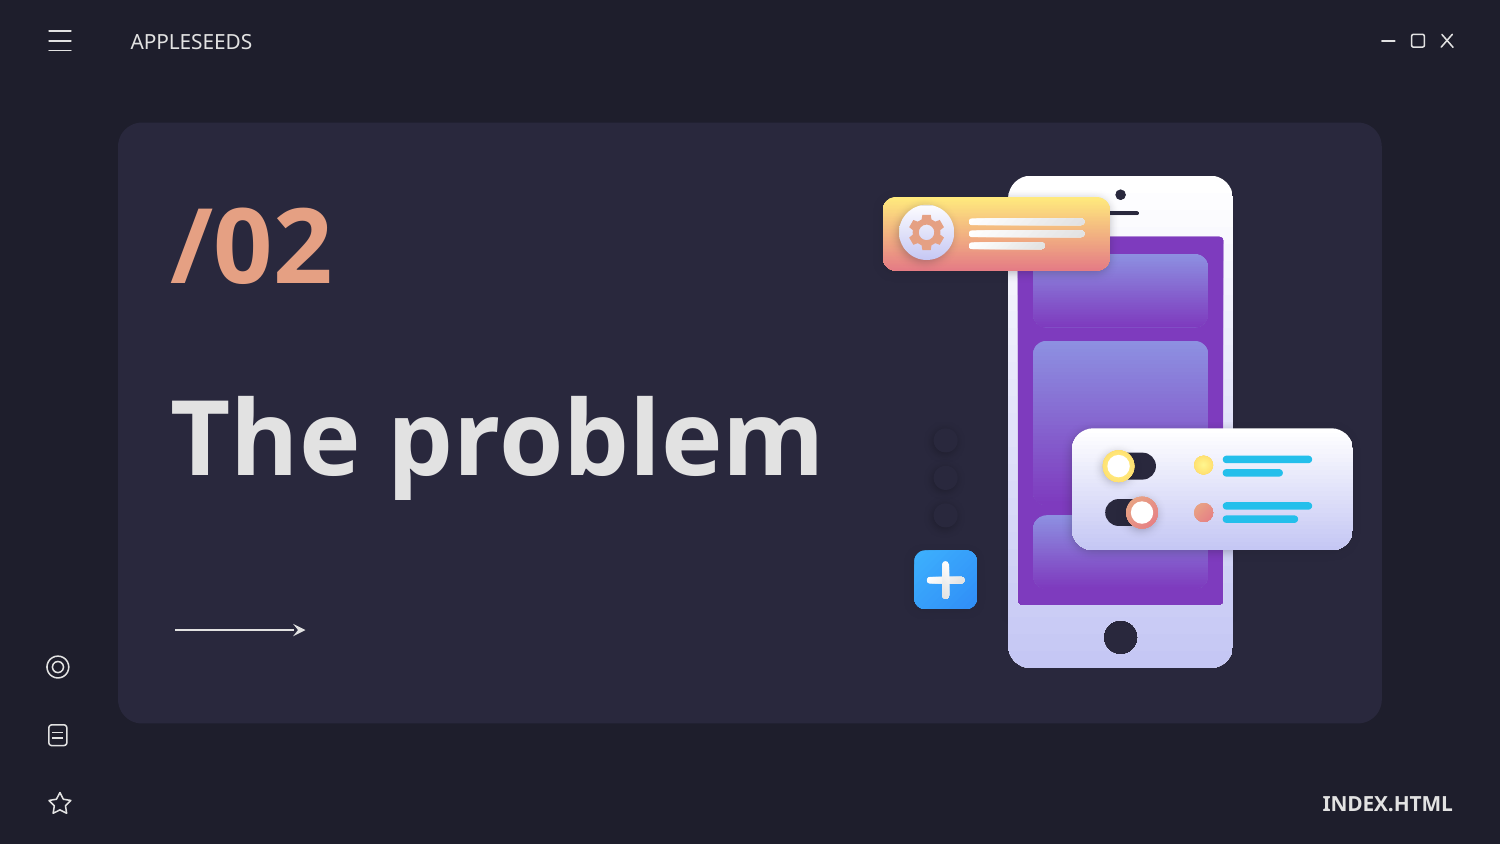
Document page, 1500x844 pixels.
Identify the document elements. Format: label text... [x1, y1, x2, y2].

title The problem [155, 310, 859, 557]
subtitle INDEX.HTML [1278, 780, 1453, 826]
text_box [46, 655, 72, 814]
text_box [48, 30, 72, 51]
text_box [882, 175, 1354, 669]
text_box [46, 27, 74, 32]
title /02 [155, 172, 423, 311]
subtitle APPLESEEDS [130, 18, 306, 64]
